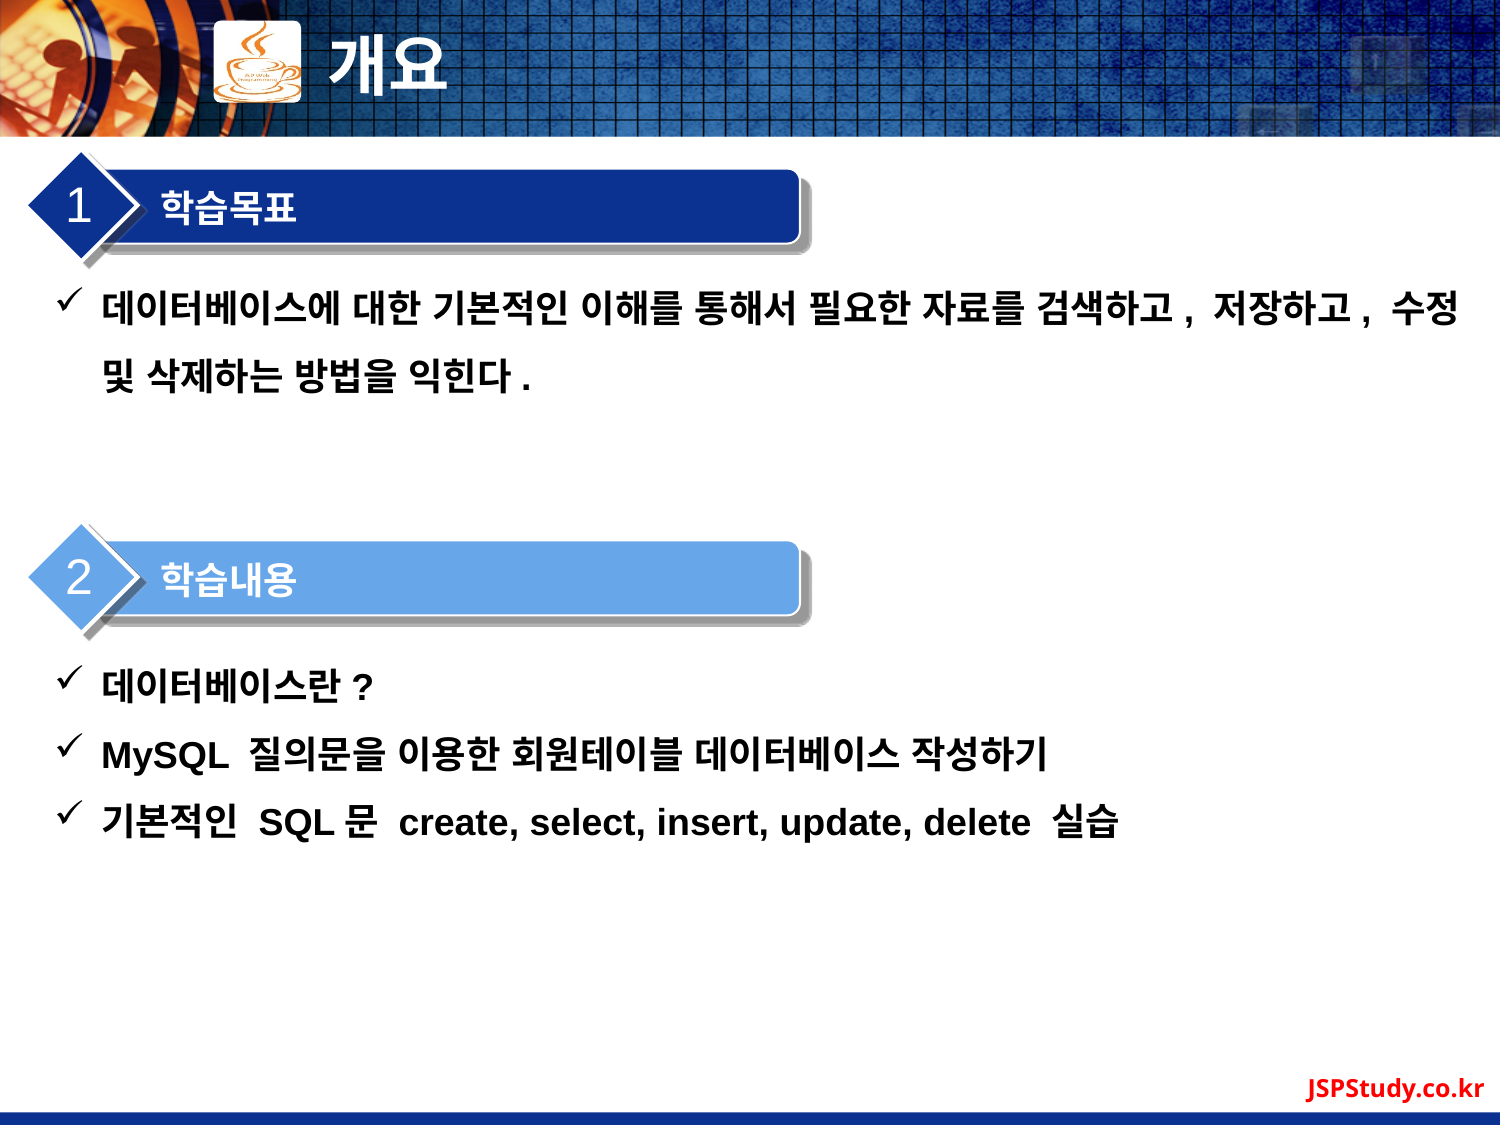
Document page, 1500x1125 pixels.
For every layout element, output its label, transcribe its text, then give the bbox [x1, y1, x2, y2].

footer JSPStudy.co.kr [1024, 1064, 1500, 1118]
text_box 데이터베이스에 대한 기본적인 이해를 통해서 필요한 자료를 검색하고, 저장하고, 수정 및 삭제하는 방법을 익힌다. [39, 255, 1483, 405]
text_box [24, 148, 801, 262]
title 개요 [312, 17, 1388, 111]
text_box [24, 520, 801, 634]
picture [0, 0, 1500, 138]
text_box 데이터베이스란? MySQL 질의문을 이용한 회원테이블 데이터베이스 작성하기 기본적인 SQL문 create, select, insert, update, delete 실습 [39, 633, 1483, 851]
